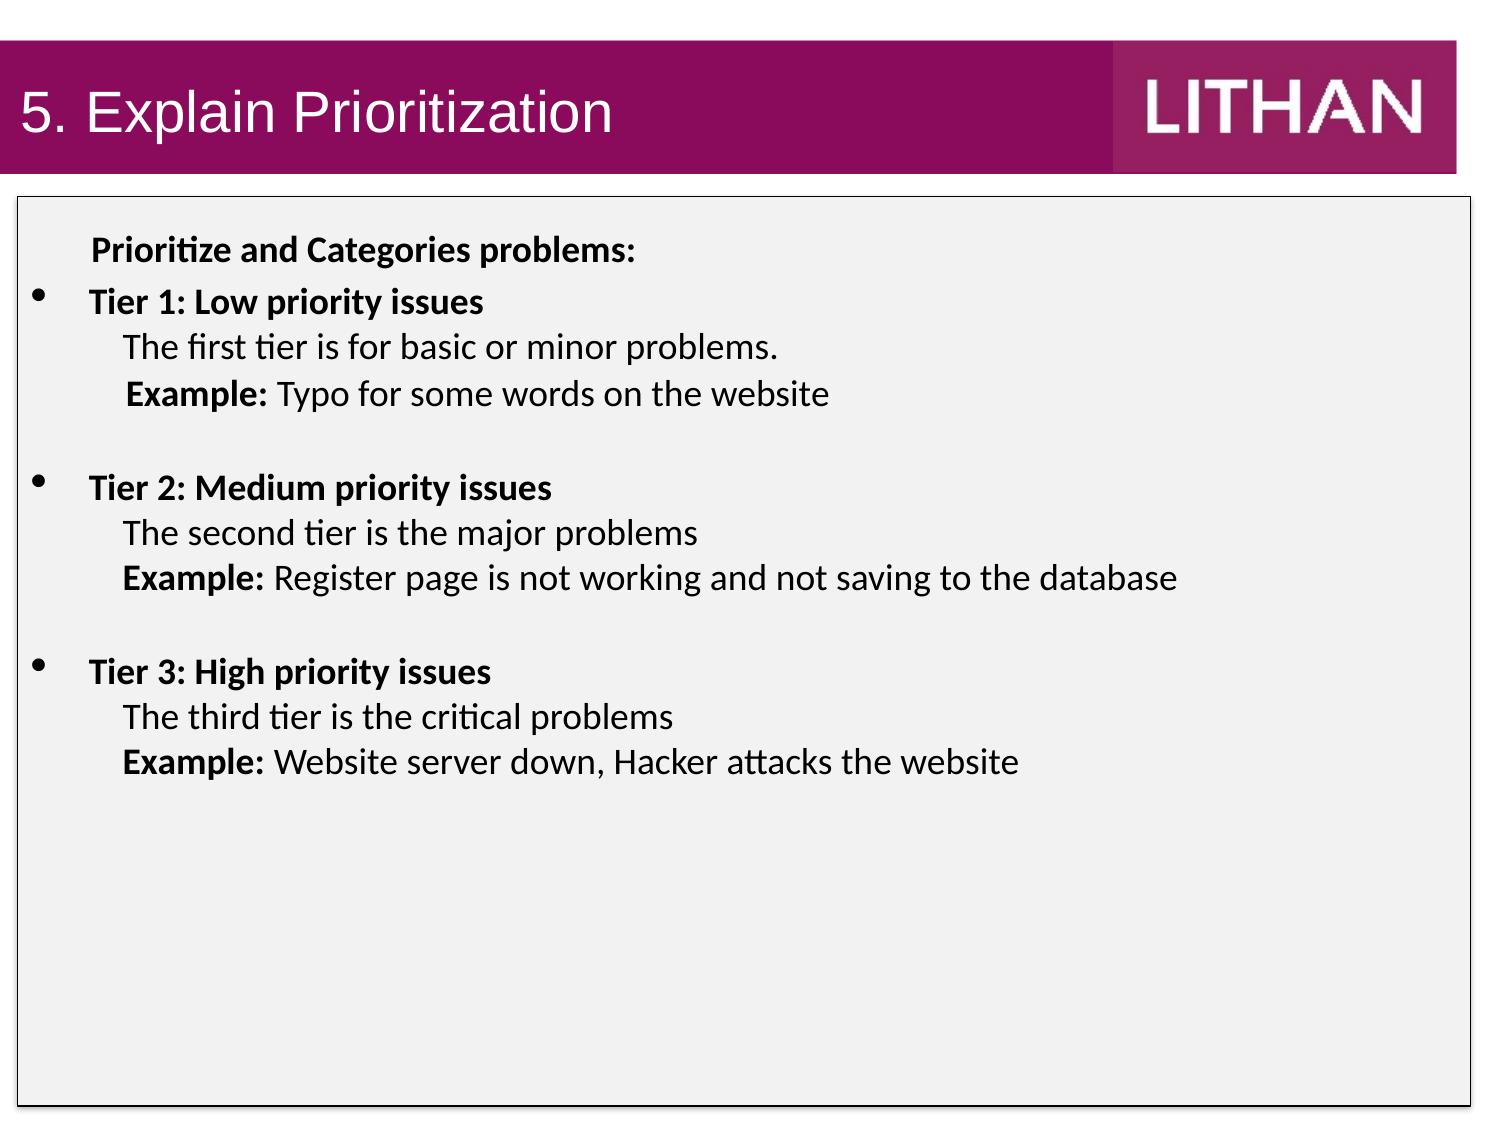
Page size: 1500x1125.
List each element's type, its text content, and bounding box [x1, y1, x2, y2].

picture [0, 37, 1460, 178]
text_box 5. Explain Prioritization [5, 66, 1104, 152]
text_box Prioritize and Categories problems: Tier 1: Low priority issues The first tier is for basic or minor problems. Example: Typo for some words on the website Tier 2: Medium priority issues The second tier is the major problems Example: Register page is not working and not saving to the database Tier 3: High priority issues The third tier is the critical problems Example: Website server down, Hacker attacks the website [17, 196, 1471, 1107]
